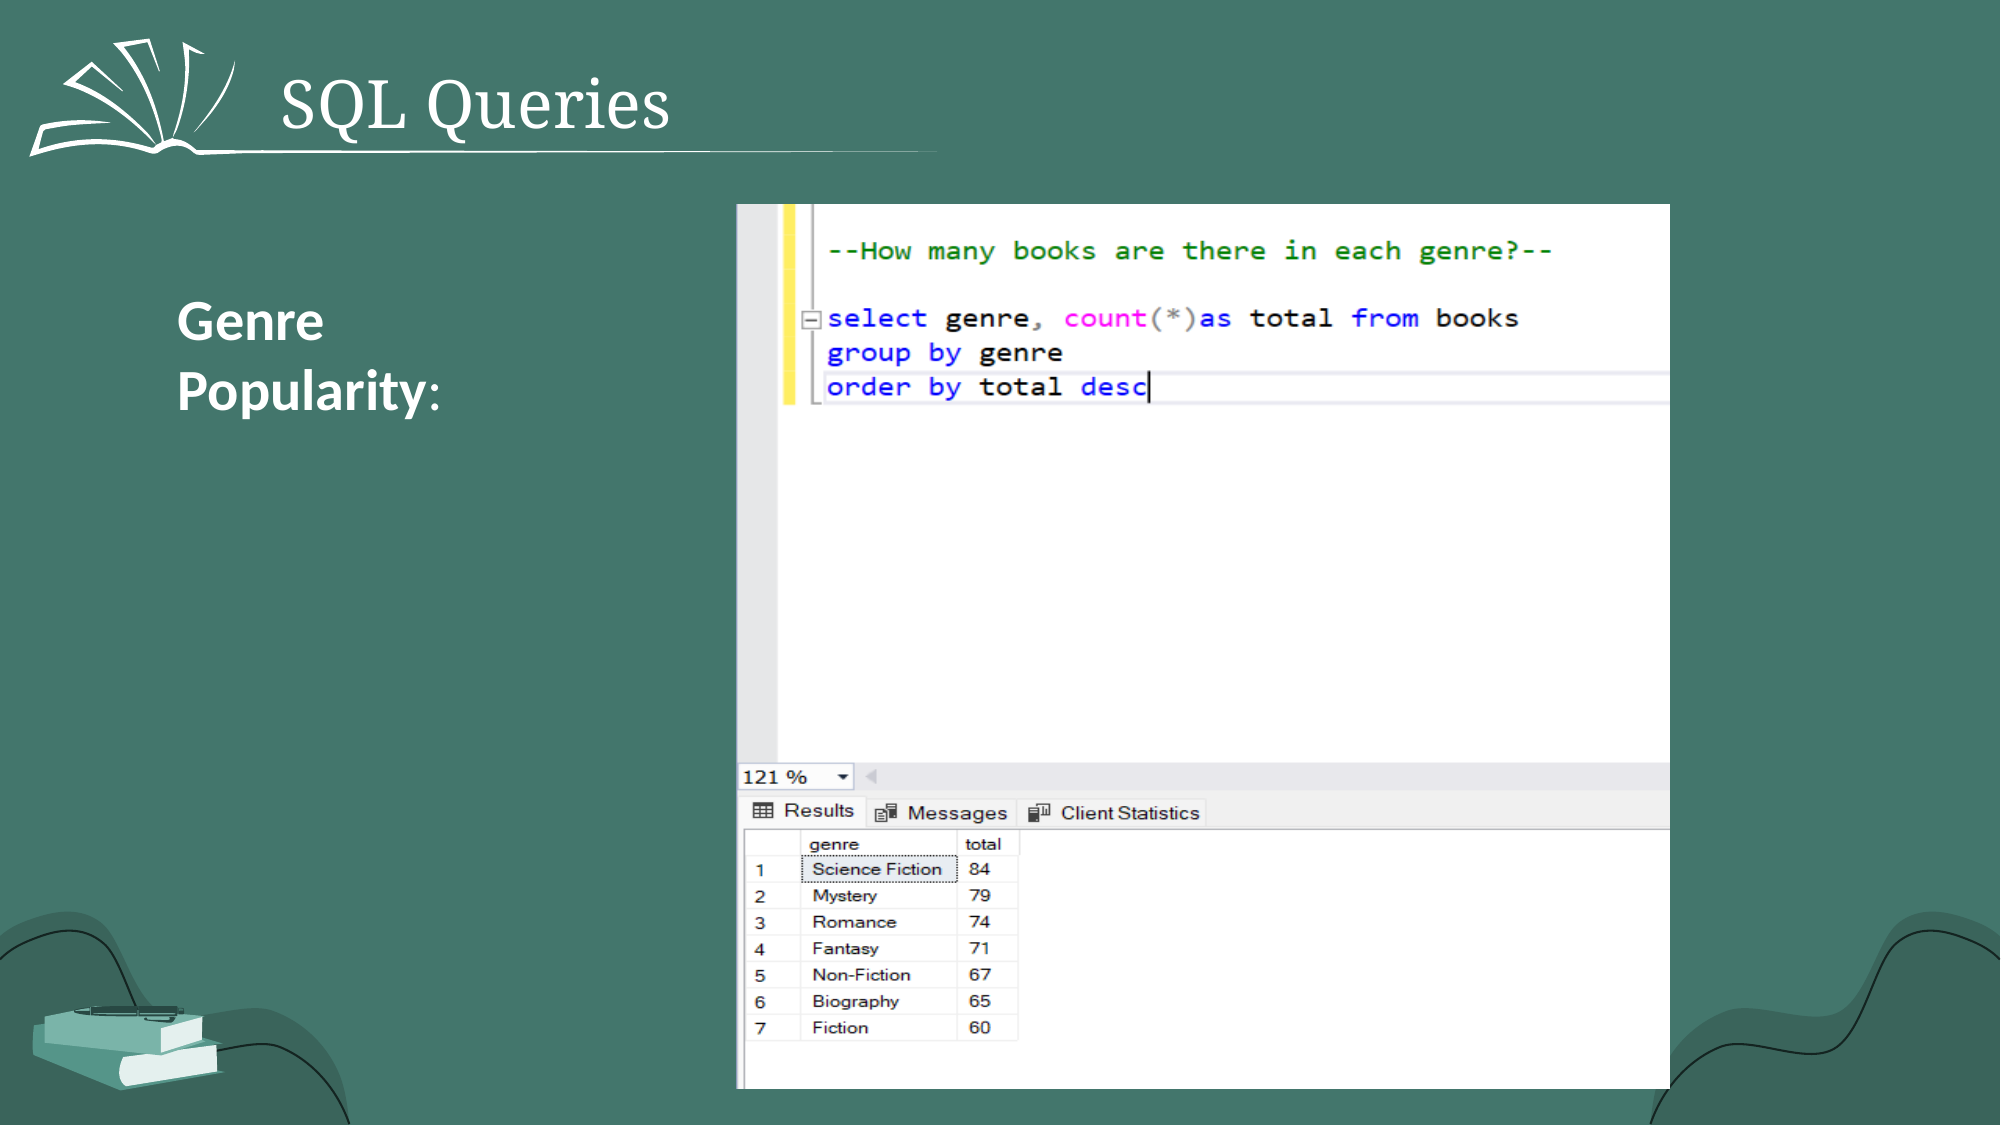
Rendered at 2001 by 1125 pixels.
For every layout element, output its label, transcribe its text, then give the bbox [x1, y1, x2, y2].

text_box Genre Popularity: [163, 274, 522, 430]
picture [736, 204, 1670, 1089]
text_box SQL Queries [266, 54, 1029, 149]
